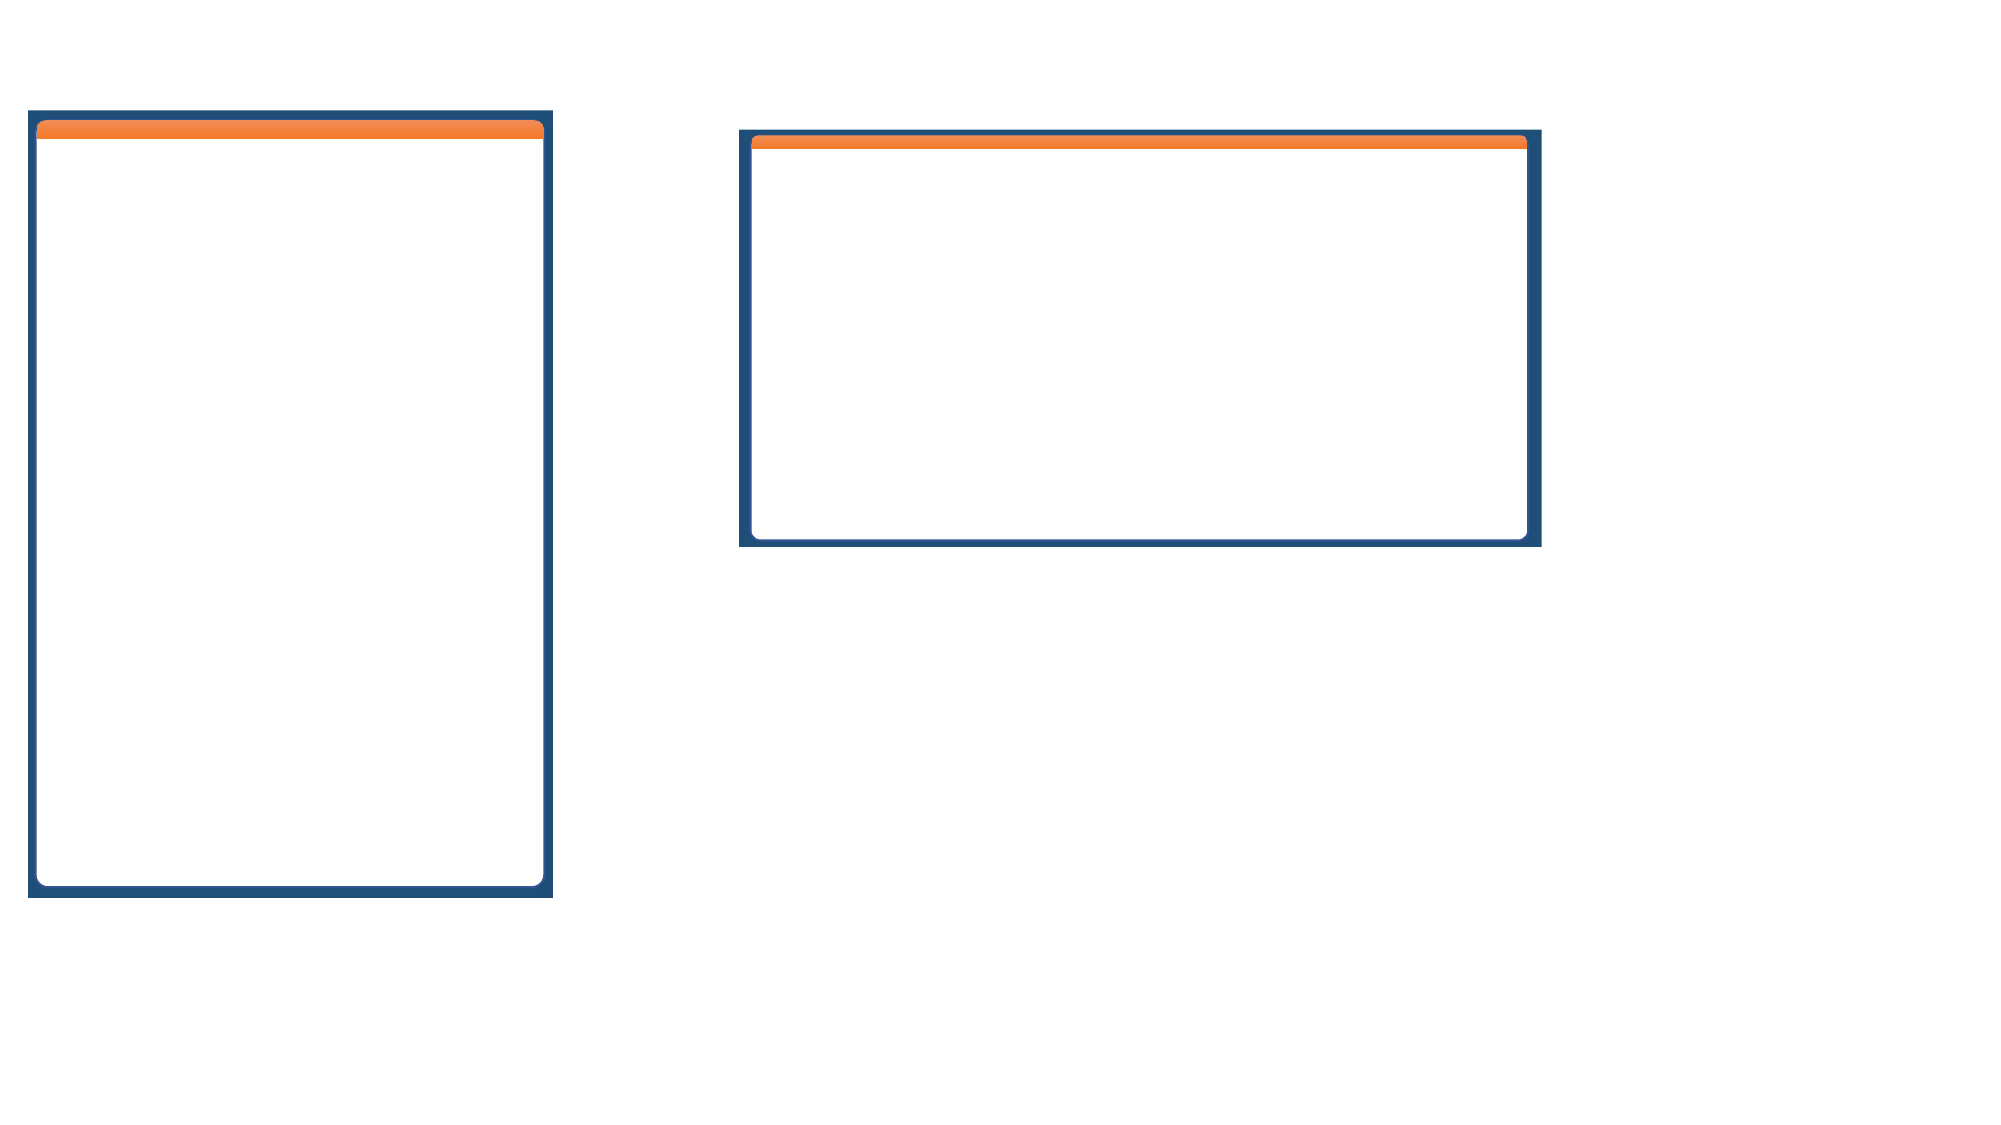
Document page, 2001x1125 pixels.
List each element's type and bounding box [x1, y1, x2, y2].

text_box [739, 129, 1542, 547]
text_box [28, 110, 554, 898]
